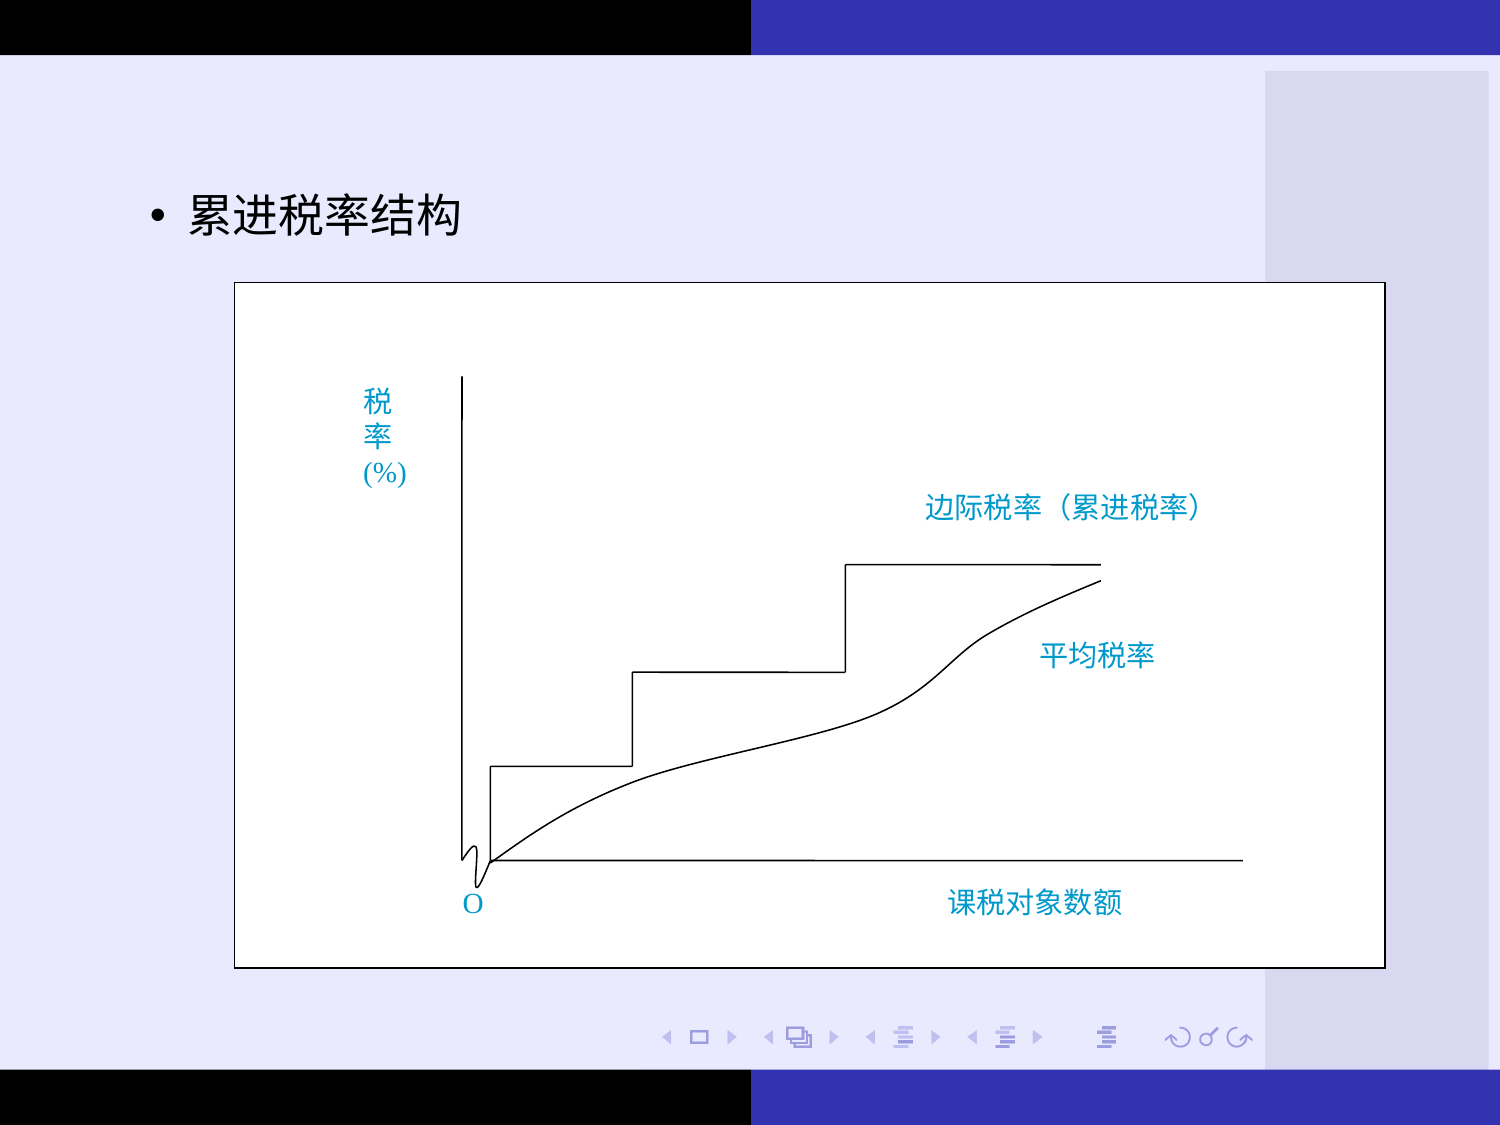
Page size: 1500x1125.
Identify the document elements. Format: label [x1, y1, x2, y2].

text_box [234, 282, 1386, 969]
text_box [0, 0, 1500, 1125]
